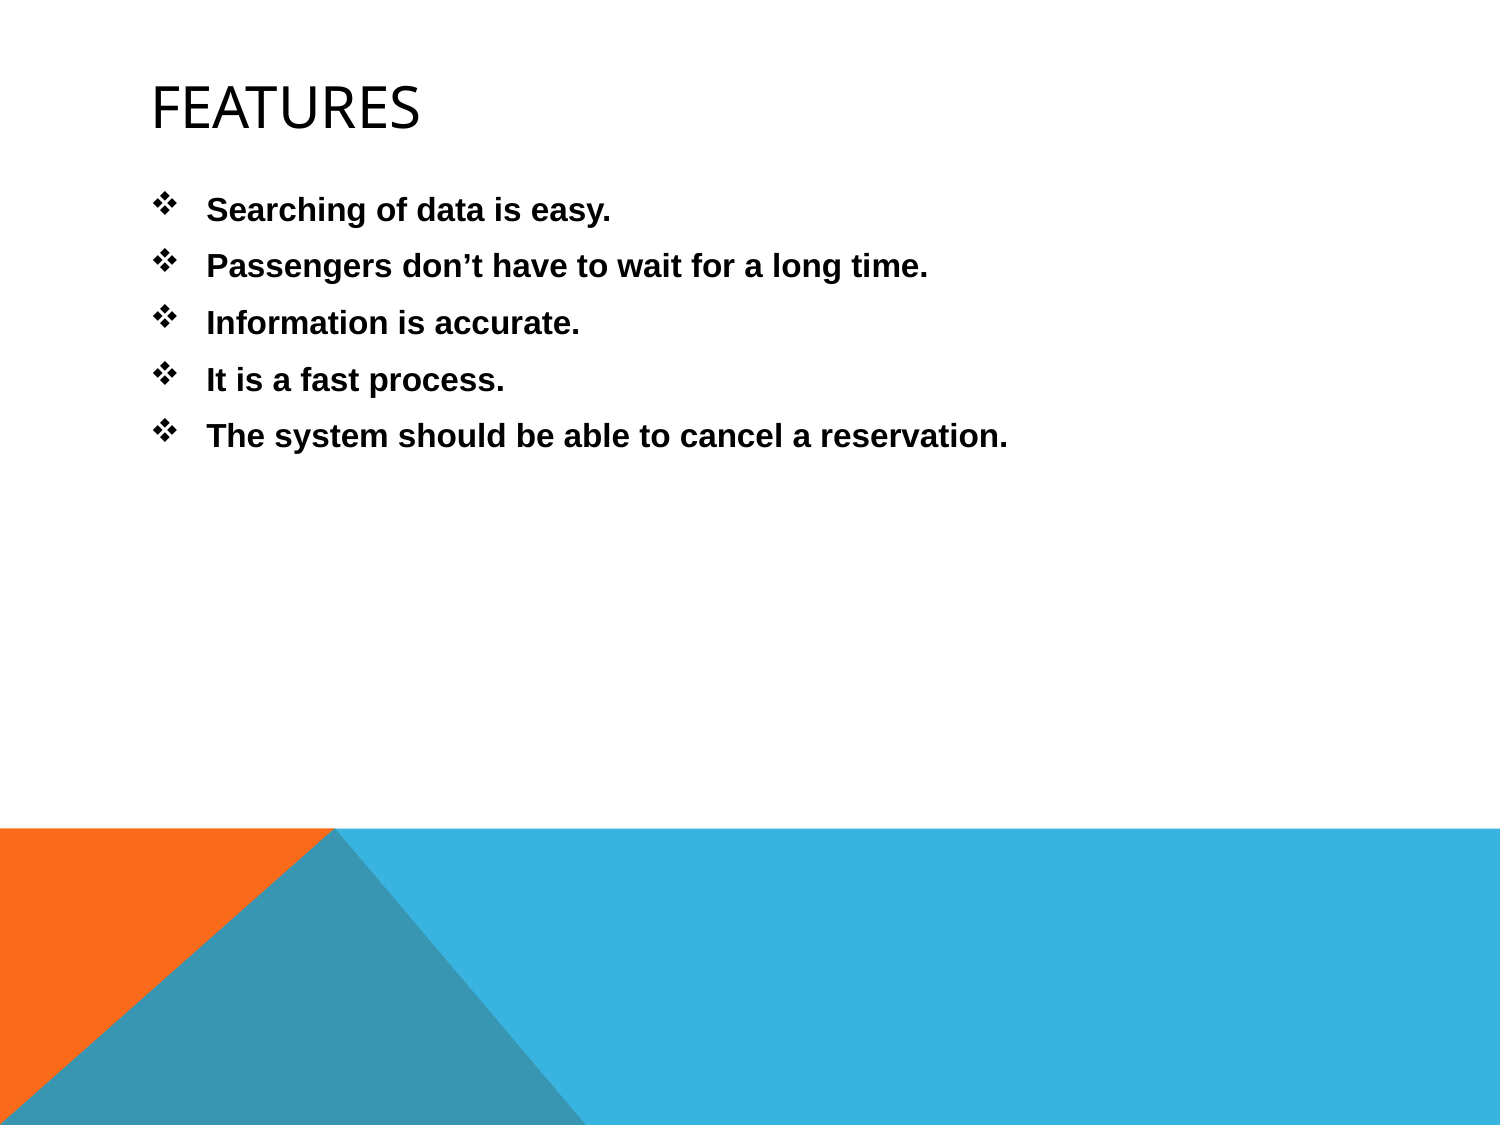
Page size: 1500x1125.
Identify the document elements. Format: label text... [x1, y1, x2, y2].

list Searching of data is easy. Passengers don’t have to wait for a long time. Information is accurate. It is a fast process. The system should be able to cancel a reservation. [135, 180, 1369, 768]
title FEATURES [135, 60, 1369, 150]
